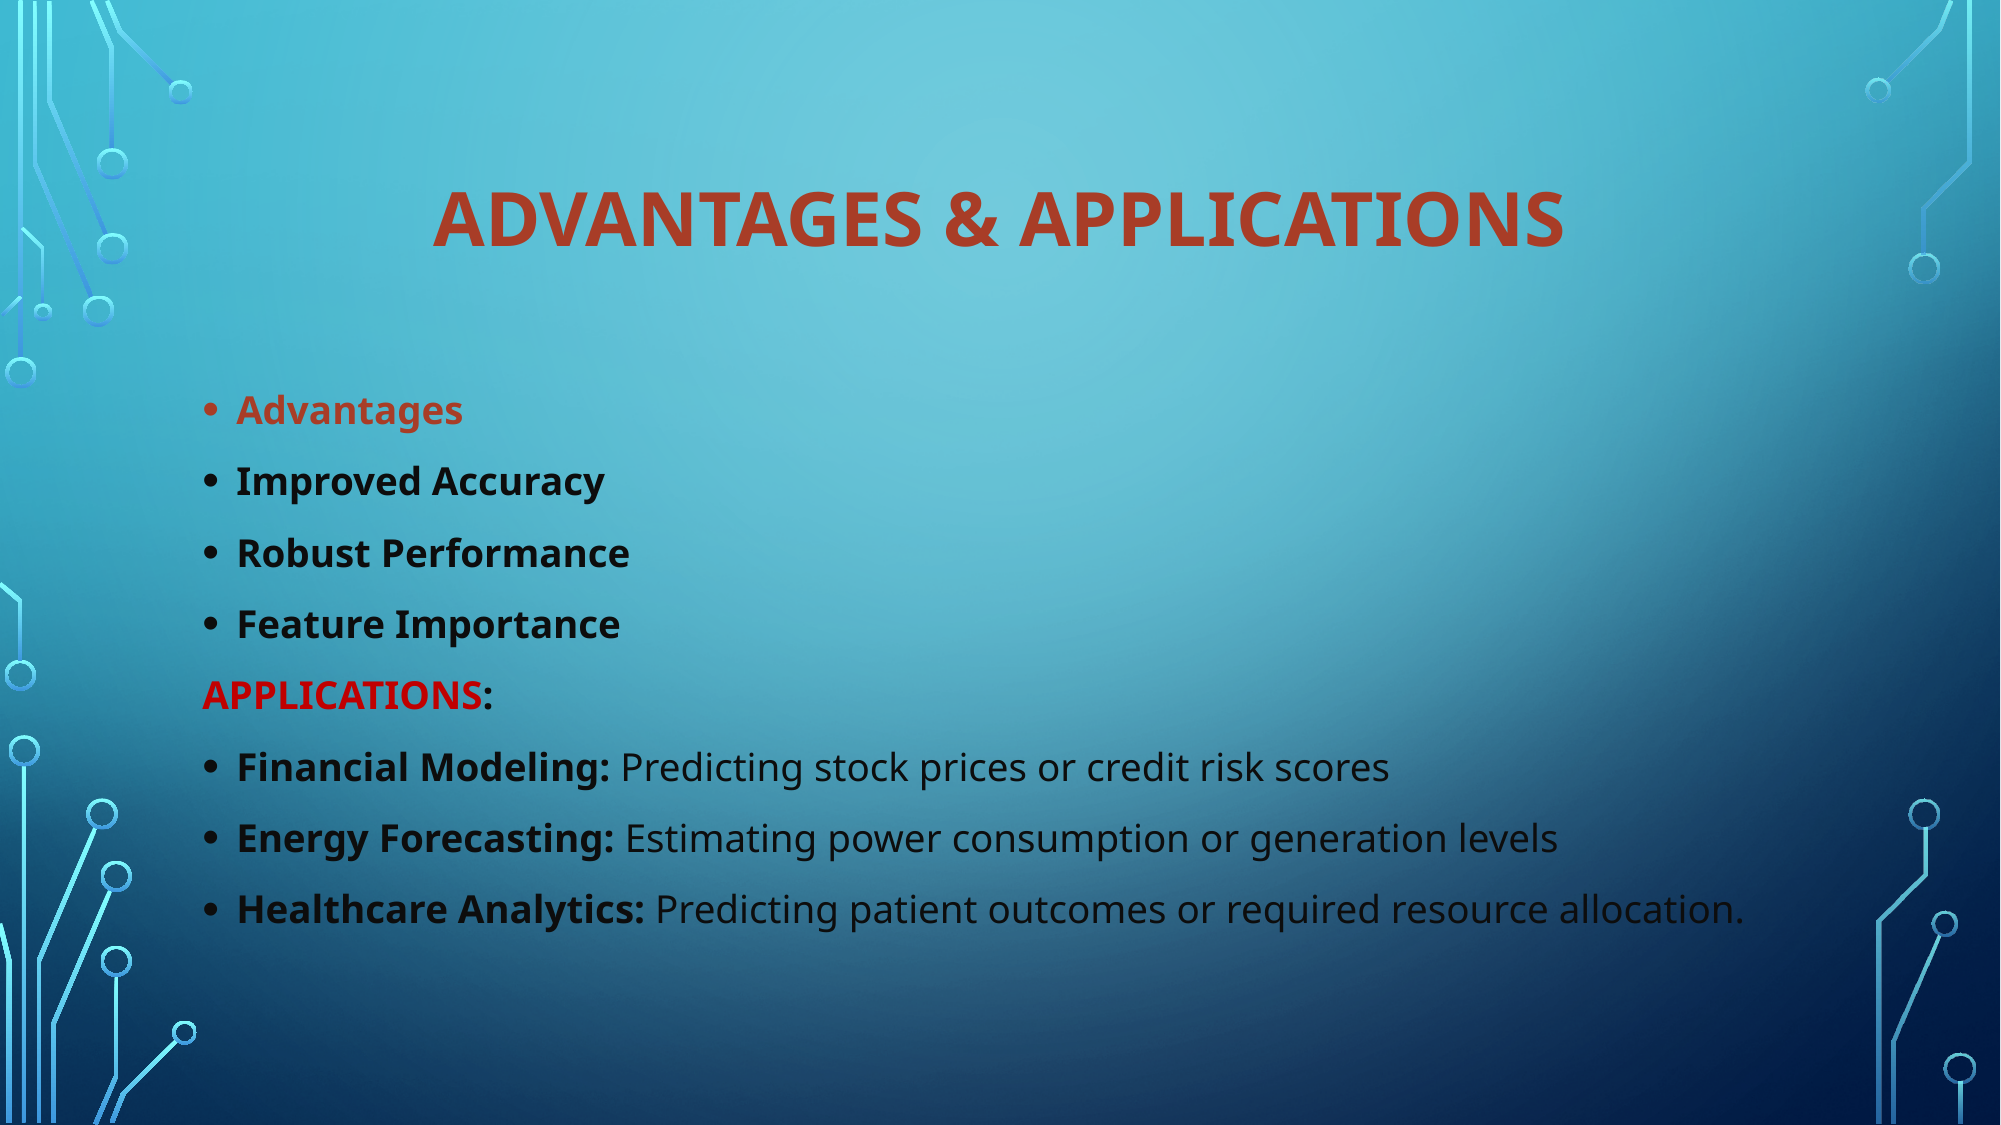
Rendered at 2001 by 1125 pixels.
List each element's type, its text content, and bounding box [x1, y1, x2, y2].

title Advantages & Applications [187, 101, 1813, 344]
list Advantages Improved Accuracy Robust Performance Feature Importance APPLICATIONS: Financial Modeling: Predicting stock prices or credit risk scores Energy Forecasting: Estimating power consumption or generation levels Healthcare Analytics: Predicting patient outcomes or required resource allocation. [187, 369, 1813, 950]
